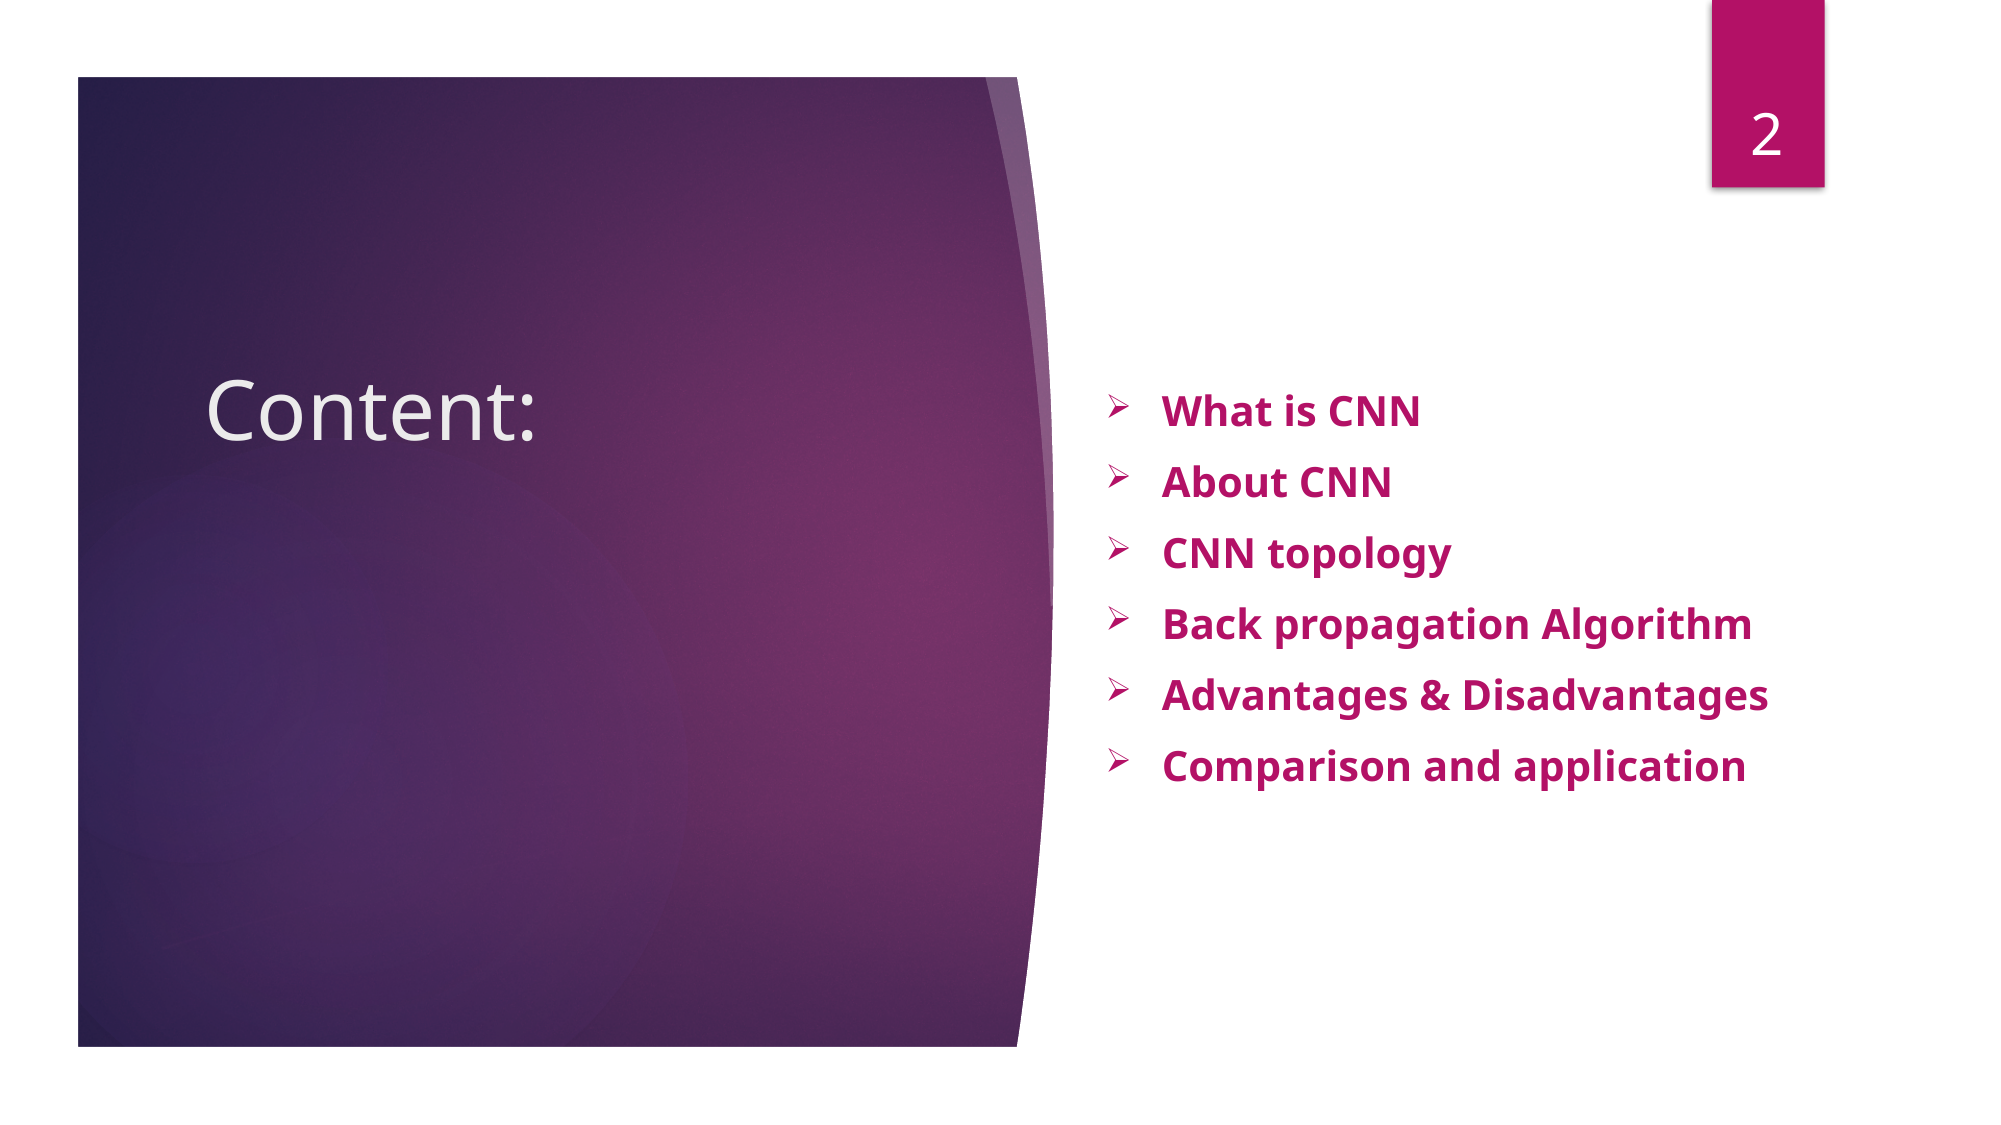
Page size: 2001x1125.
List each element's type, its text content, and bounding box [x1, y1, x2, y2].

title Content: [189, 159, 787, 655]
list What is CNN About CNN CNN topology Back propagation Algorithm Advantages & Disadvantages Comparison and application [1090, 247, 1922, 999]
slide_number 2 [1698, 48, 1836, 175]
